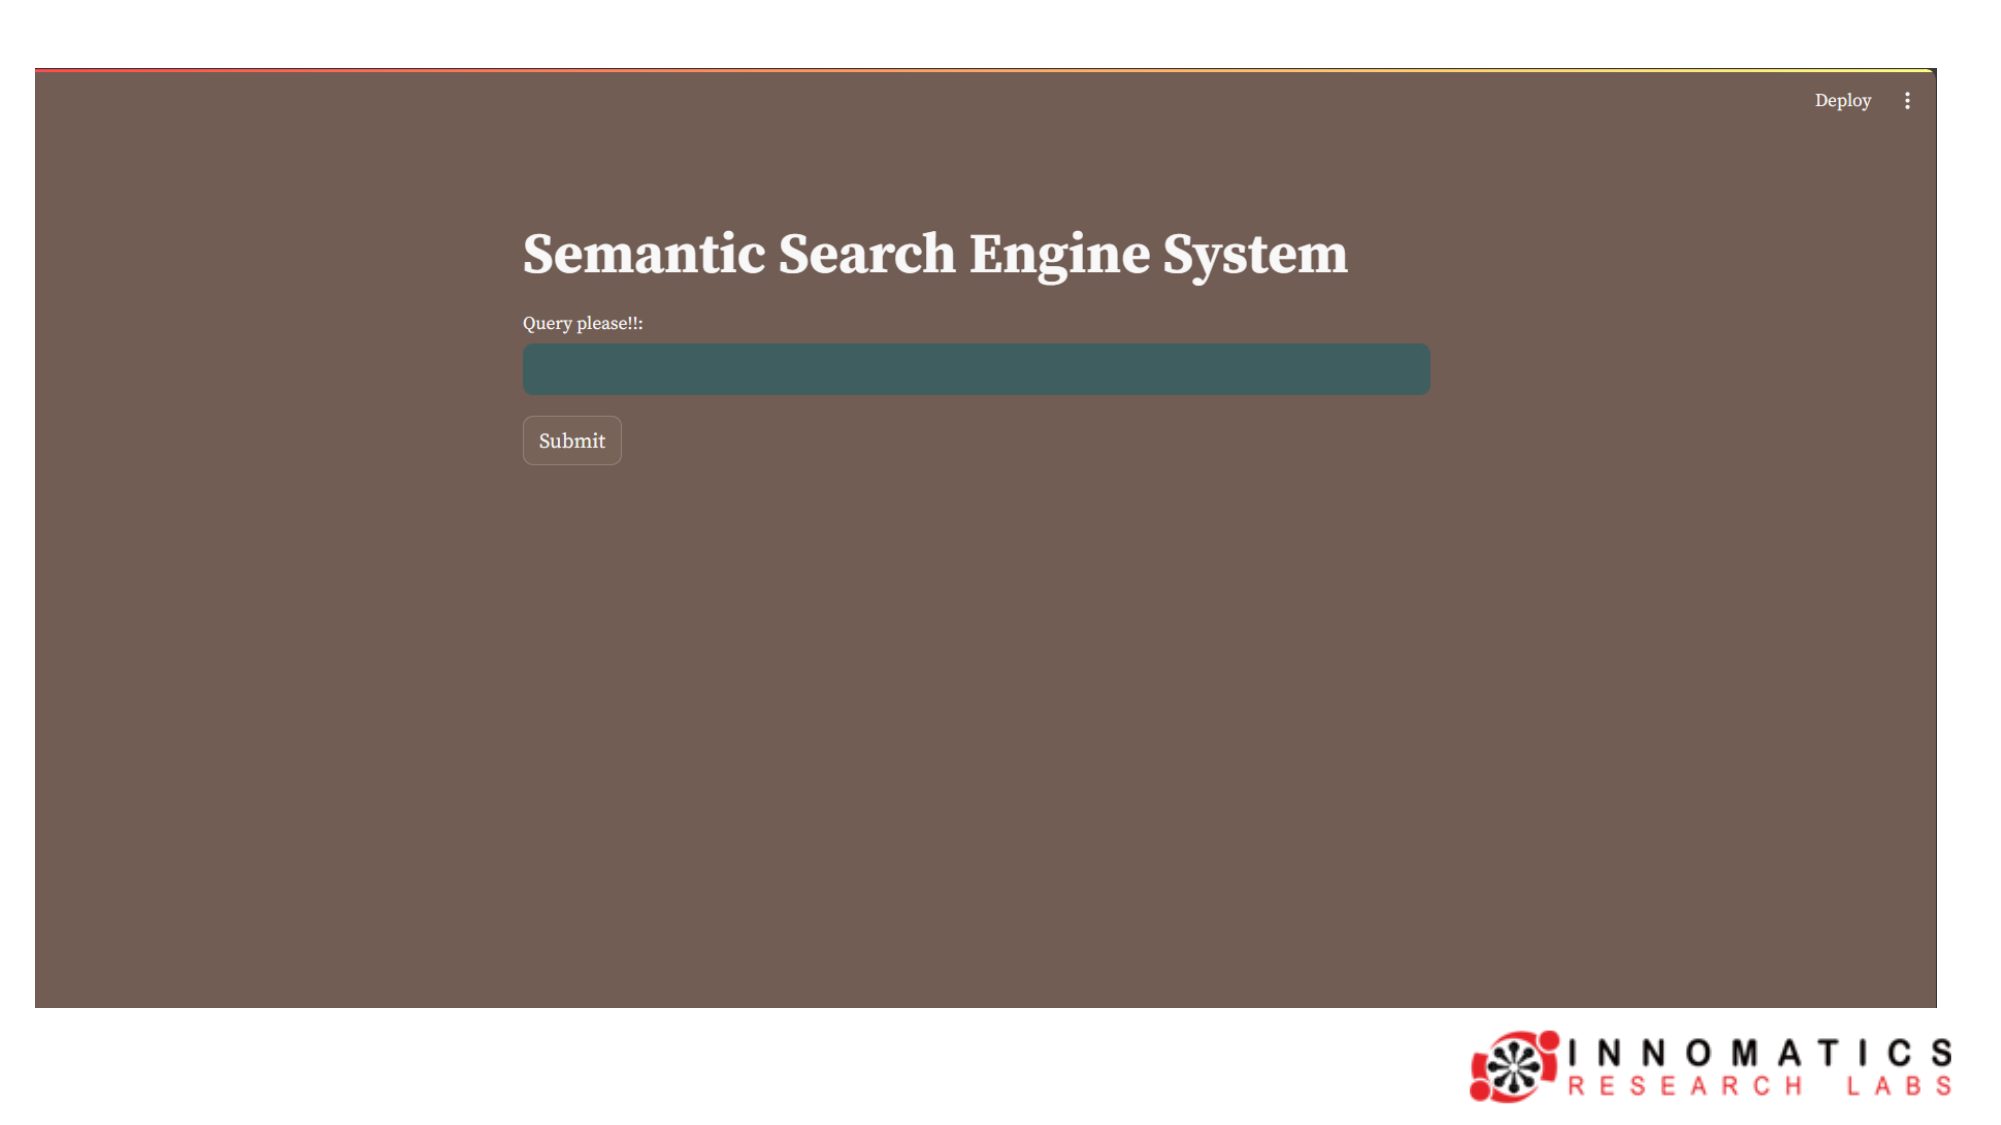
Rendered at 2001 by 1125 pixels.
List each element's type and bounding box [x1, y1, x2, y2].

picture [1445, 1014, 1975, 1125]
picture [35, 68, 1938, 1008]
